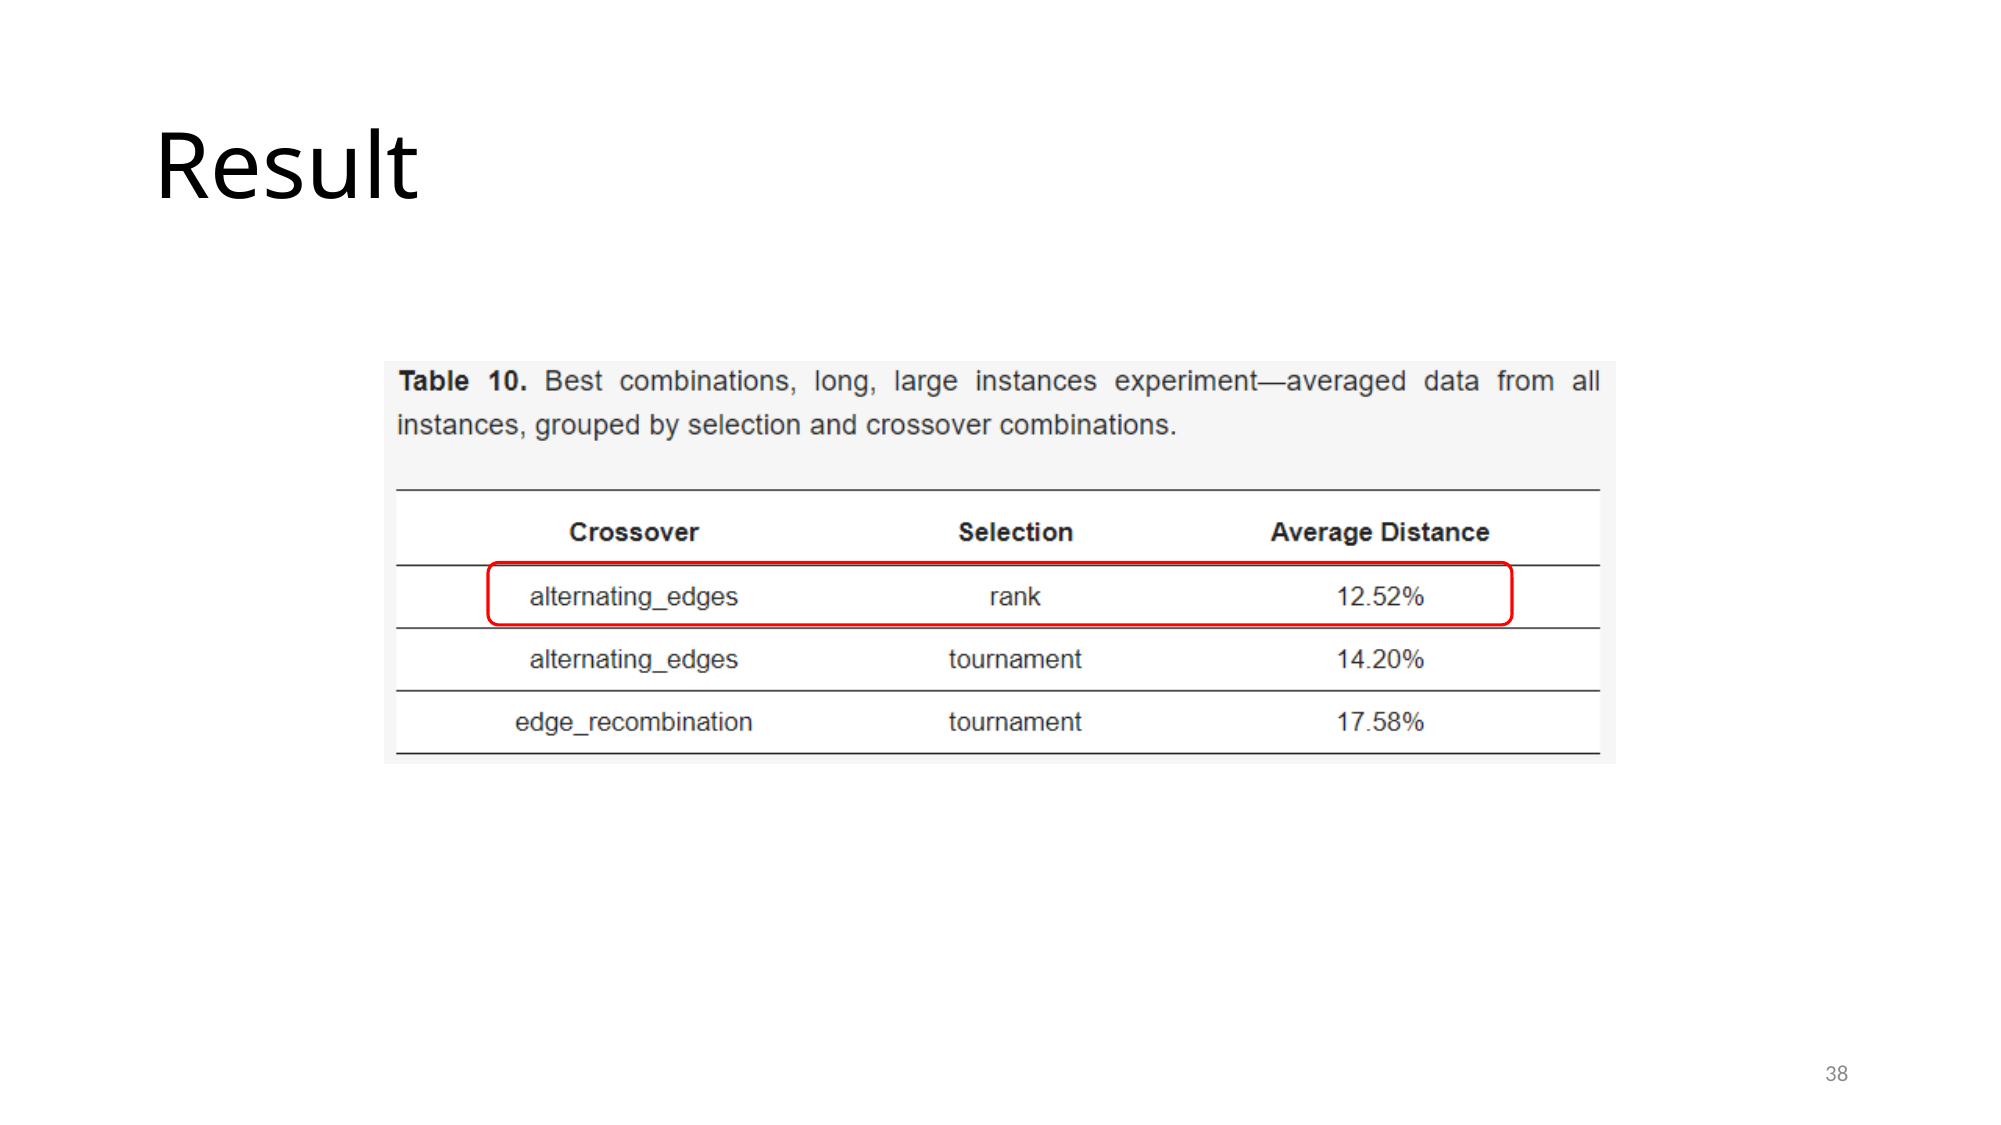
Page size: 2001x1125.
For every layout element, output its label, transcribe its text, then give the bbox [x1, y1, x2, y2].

picture [384, 361, 1616, 764]
slide_number 38 [1413, 1042, 1864, 1103]
title Result [138, 60, 1864, 278]
